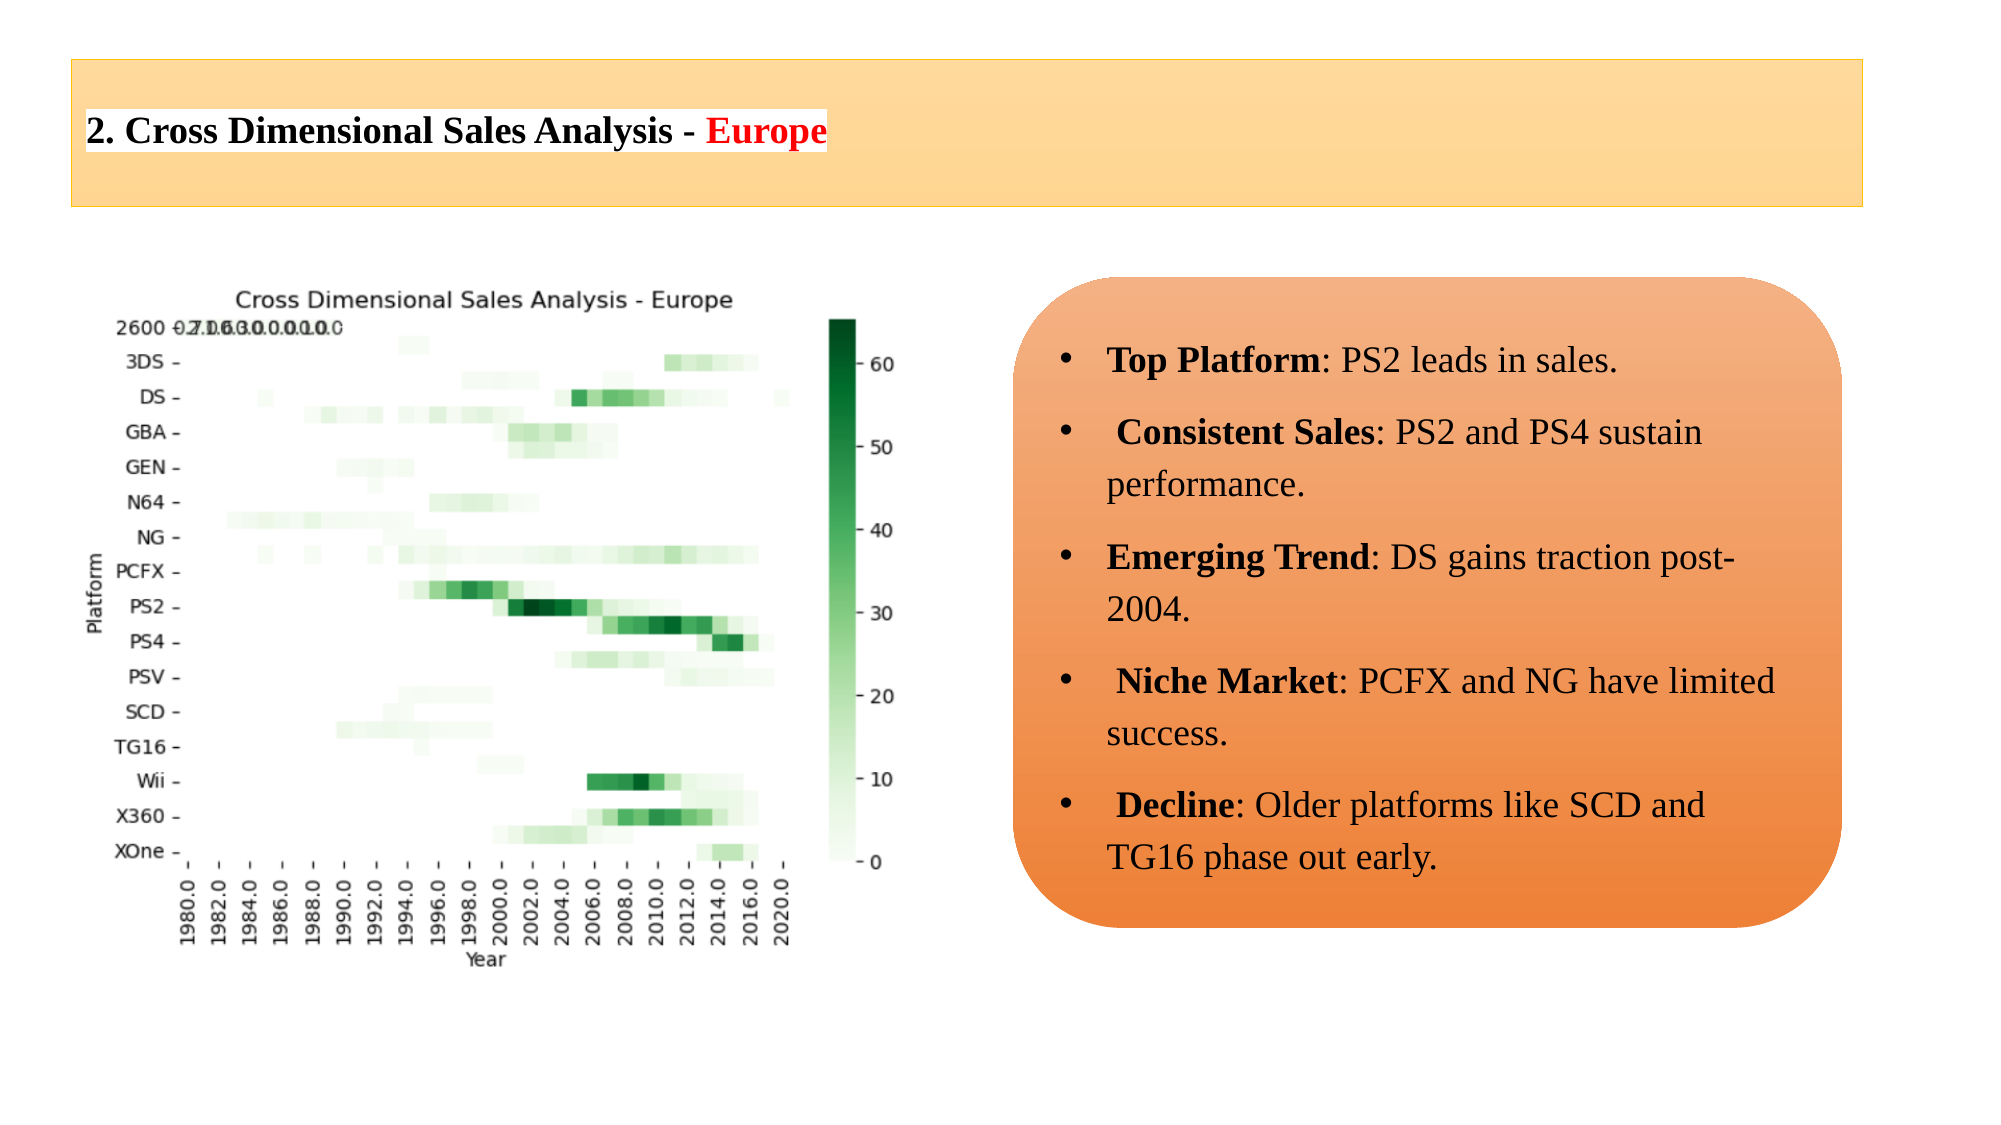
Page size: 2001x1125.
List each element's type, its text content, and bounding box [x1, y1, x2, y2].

picture [71, 277, 913, 970]
text_box Top Platform: PS2 leads in sales. Consistent Sales: PS2 and PS4 sustain performance. Emerging Trend: DS gains traction post-2004. Niche Market: PCFX and NG have limited success. Decline: Older platforms like SCD and TG16 phase out early. [1013, 277, 1842, 928]
title 2. Cross Dimensional Sales Analysis - Europe [71, 59, 1863, 207]
